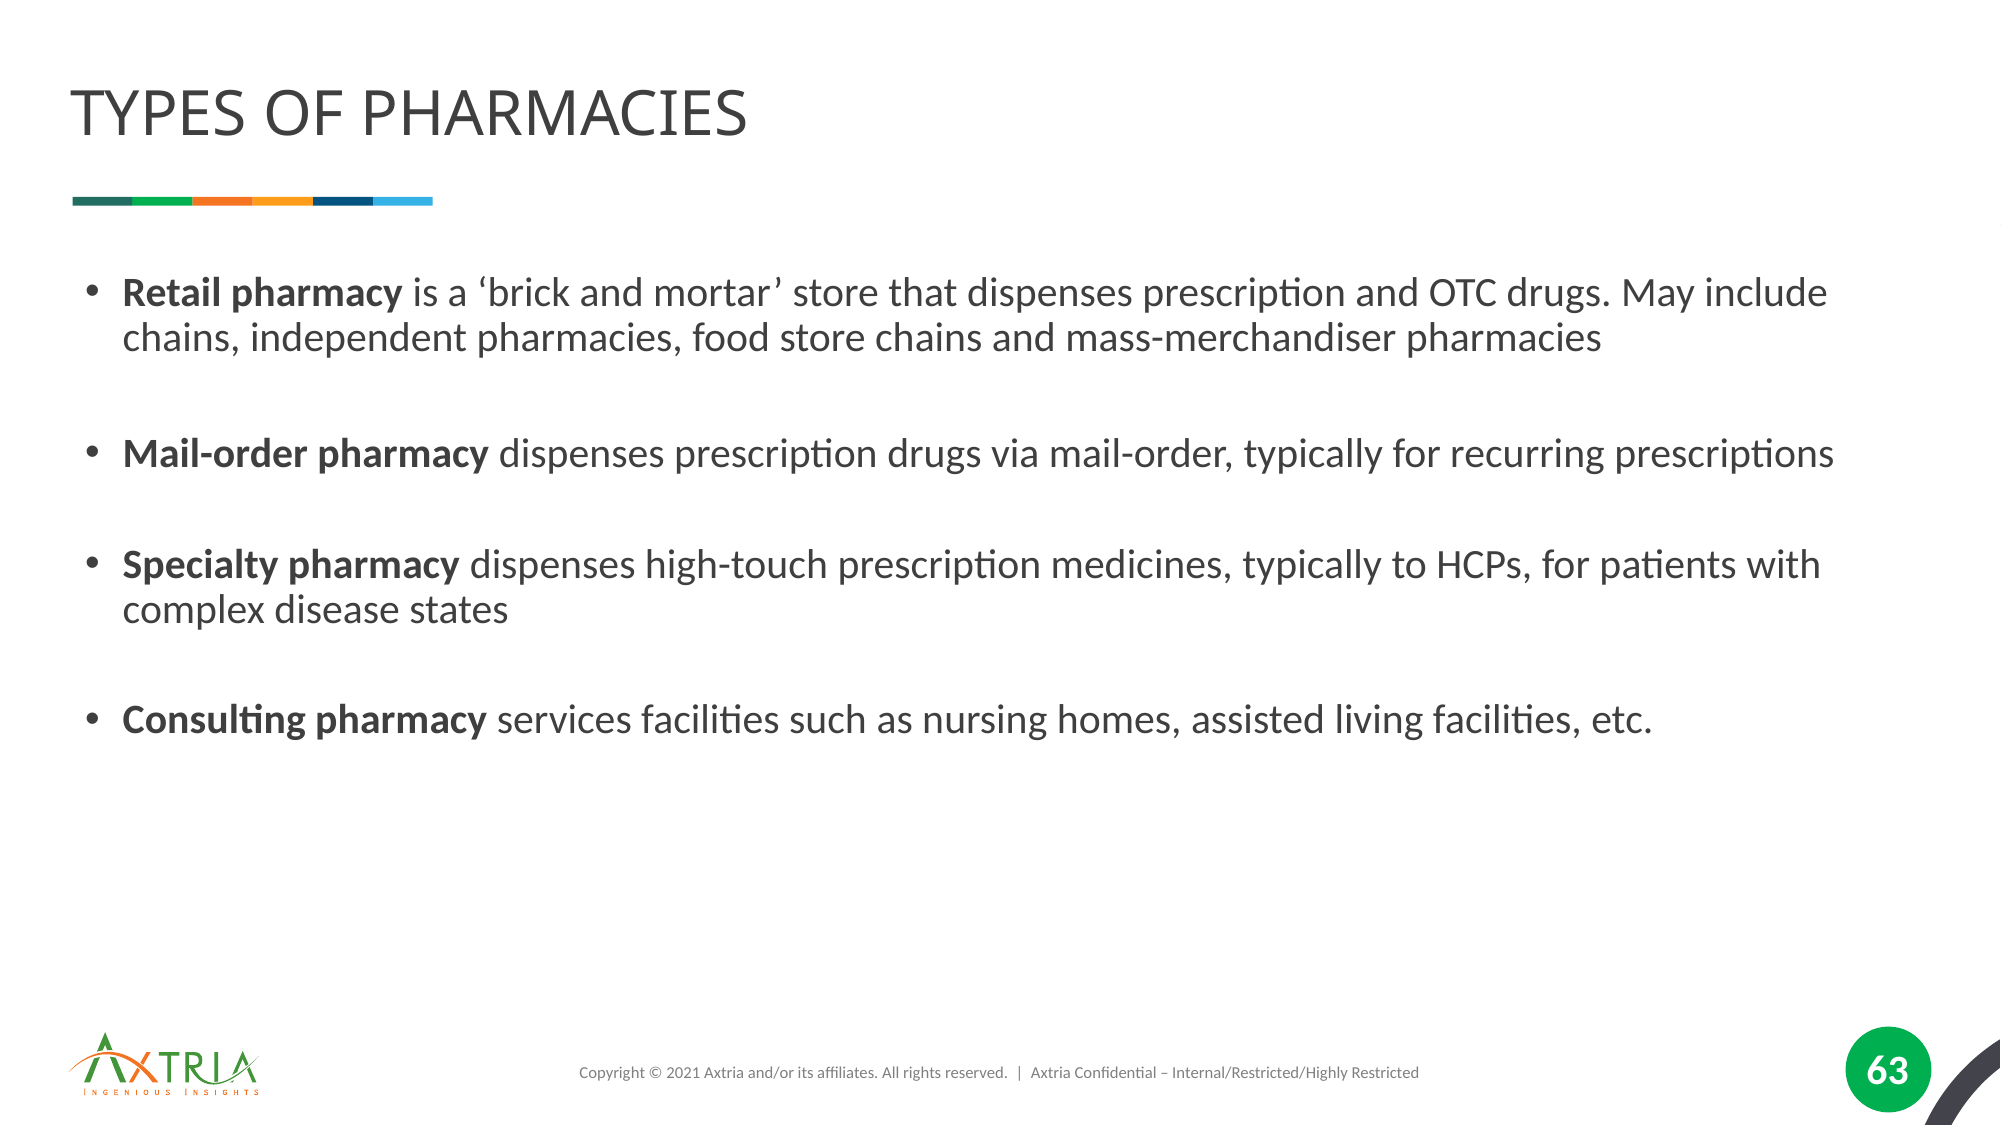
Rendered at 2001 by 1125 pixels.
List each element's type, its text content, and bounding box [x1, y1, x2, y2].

list Retail pharmacy is a ‘brick and mortar’ store that dispenses prescription and OTC drugs. May include chains, independent pharmacies, food store chains and mass-merchandiser pharmacies Mail-order pharmacy dispenses prescription drugs via mail-order, typically for recurring prescriptions Specialty pharmacy dispenses high-touch prescription medicines, typically to HCPs, for patients with complex disease states Consulting pharmacy services facilities such as nursing homes, assisted living facilities, etc. [70, 262, 1934, 1013]
title Types of pharmacies [70, 27, 1900, 155]
